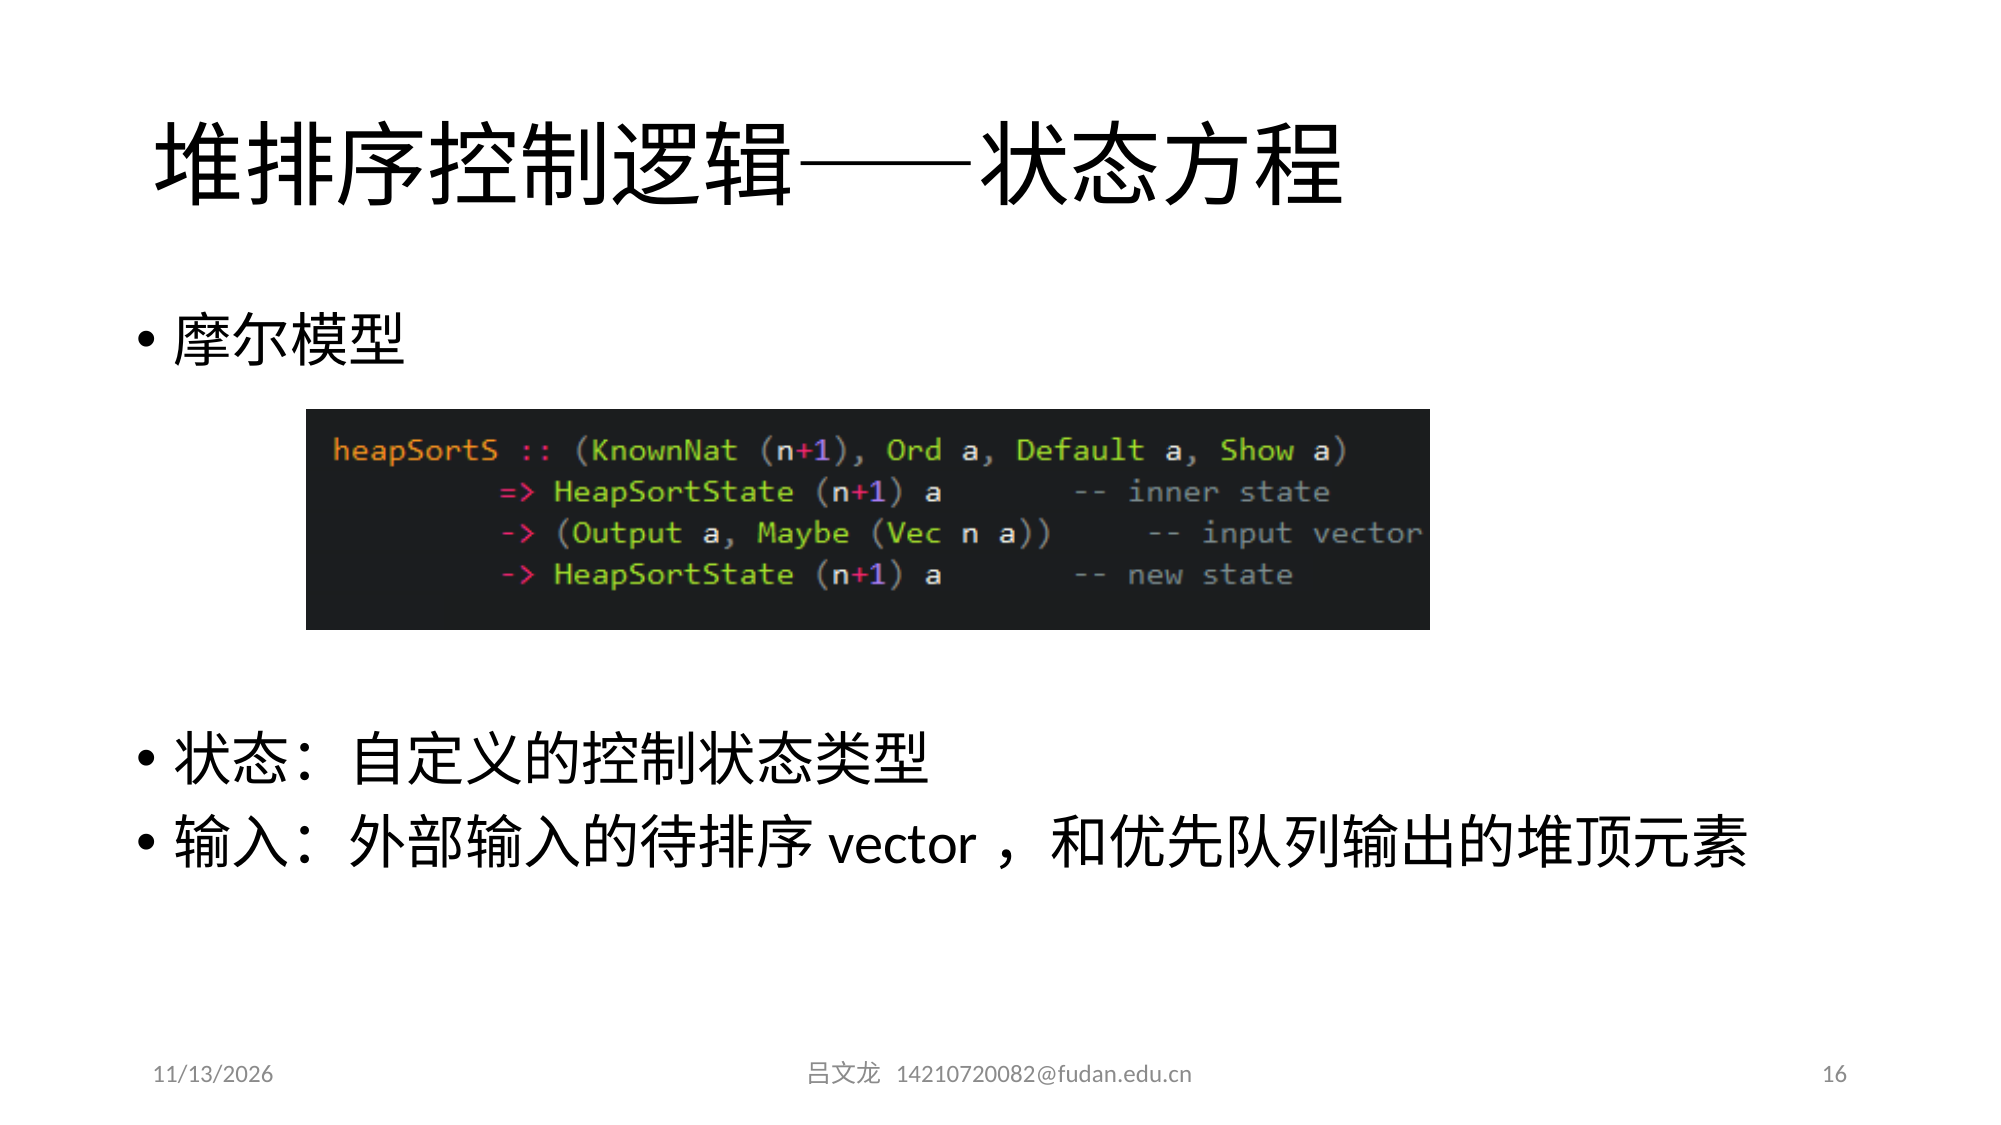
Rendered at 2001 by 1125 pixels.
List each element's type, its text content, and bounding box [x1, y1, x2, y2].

slide_number 16 [1412, 1042, 1863, 1103]
footer 吕文龙 14210720082@fudan.edu.cn [662, 1042, 1338, 1103]
title 堆排序控制逻辑——状态方程 [137, 59, 1863, 278]
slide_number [137, 1042, 588, 1103]
list 摩尔模型 状态：自定义的控制状态类型 输入：外部输入的待排序vector，和优先队列输出的堆顶元素 [121, 303, 1847, 1017]
picture [306, 409, 1430, 630]
